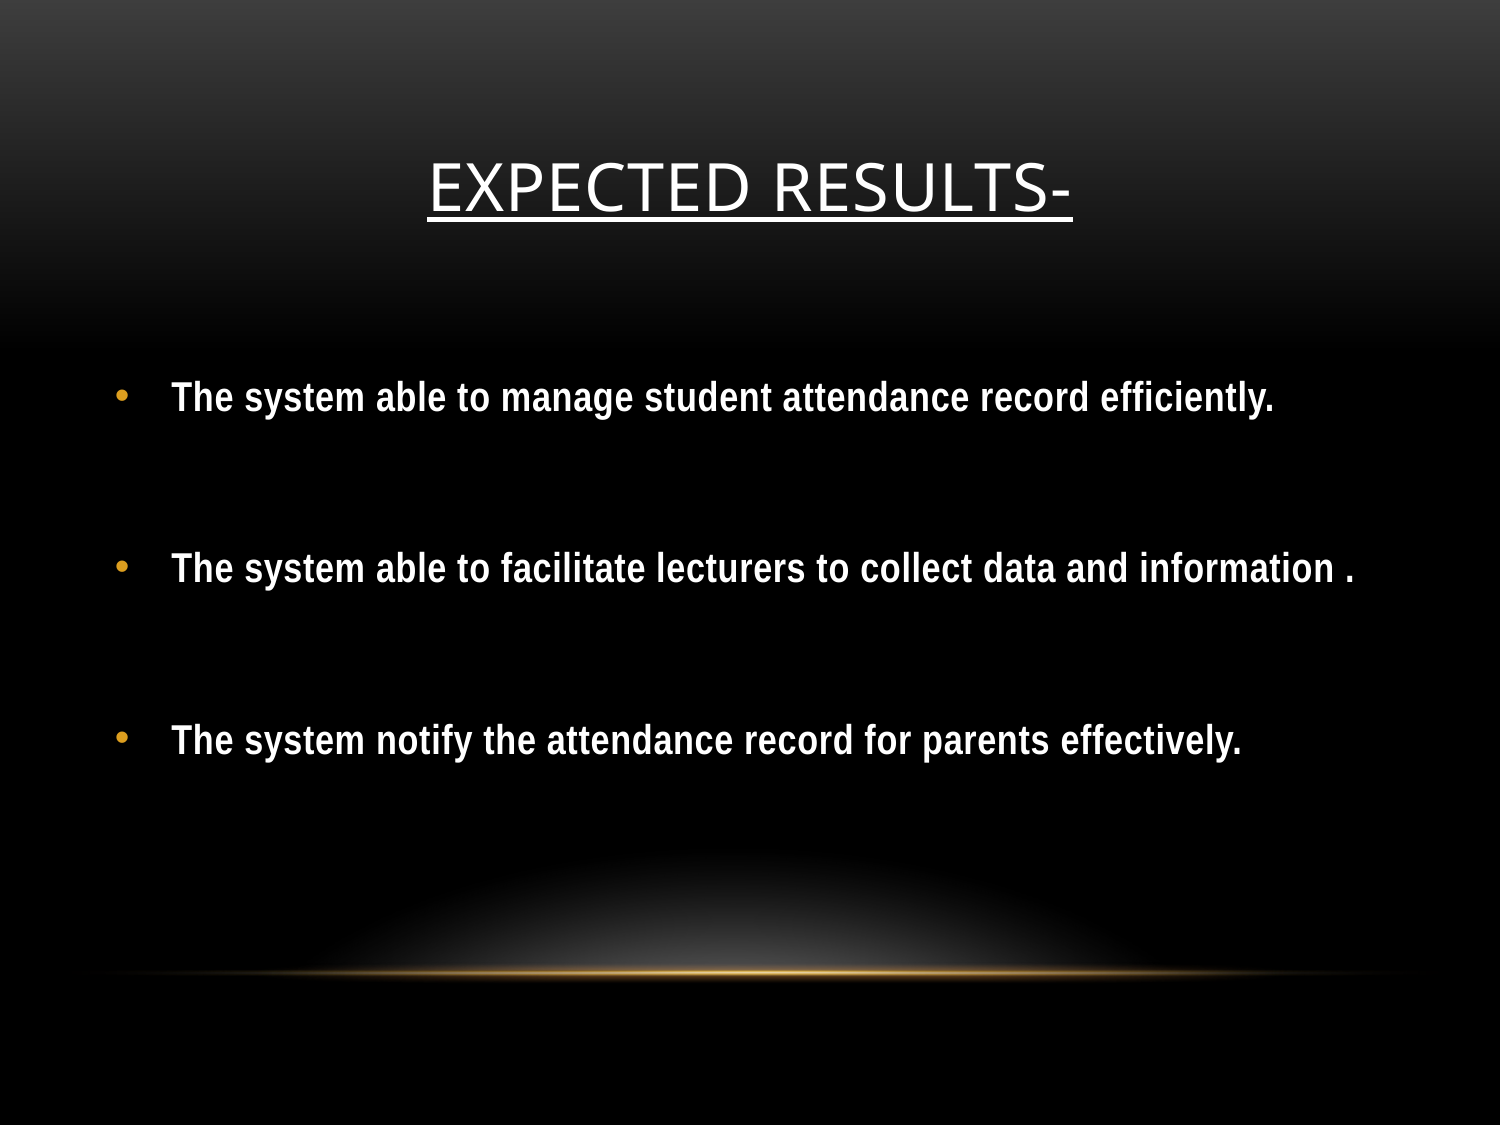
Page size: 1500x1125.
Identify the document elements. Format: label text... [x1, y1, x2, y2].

picture [0, 0, 1500, 1125]
title EXPECTED RESULTs- [99, 45, 1400, 233]
list The system able to manage student attendance record efficiently. The system able to facilitate lecturers to collect data and information . The system notify the attendance record for parents effectively. [99, 262, 1400, 938]
